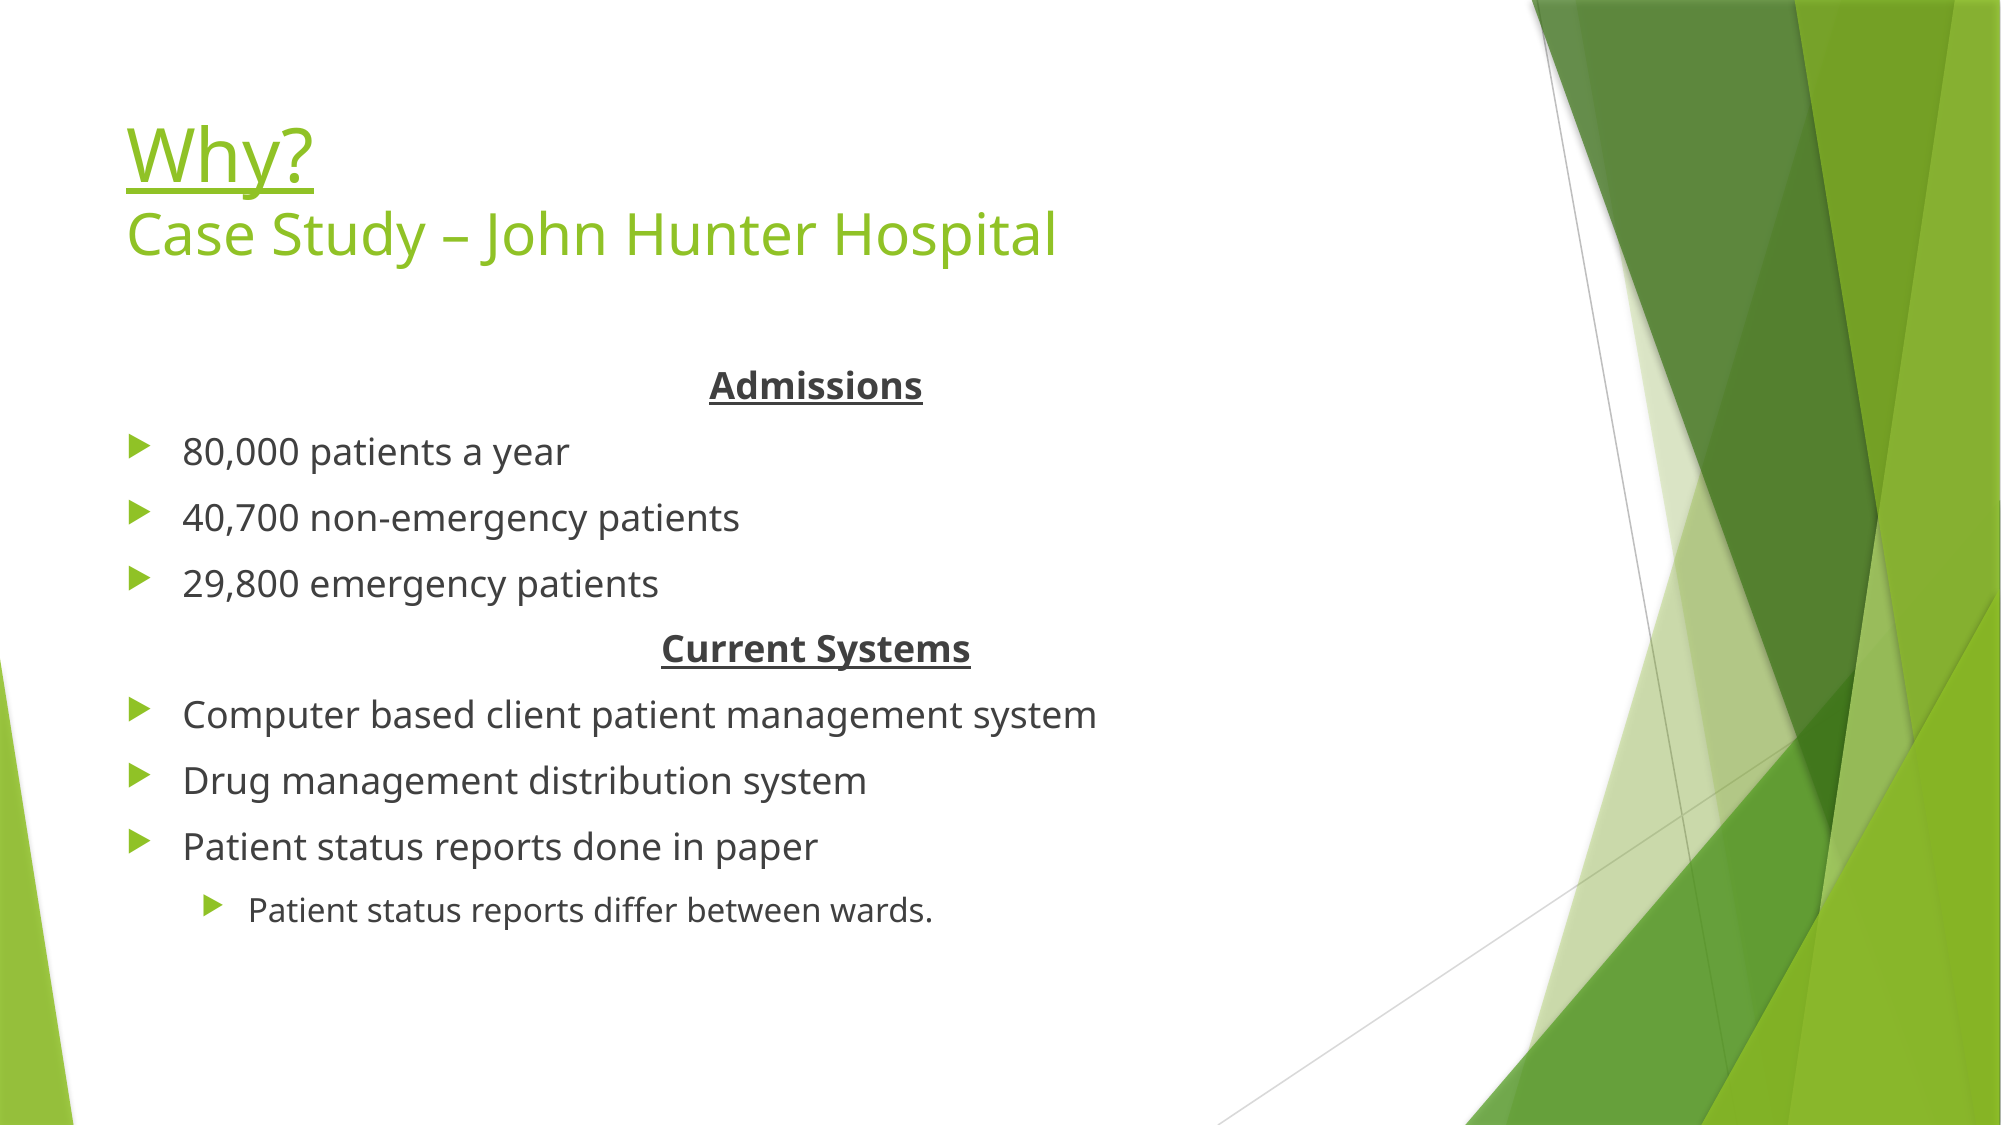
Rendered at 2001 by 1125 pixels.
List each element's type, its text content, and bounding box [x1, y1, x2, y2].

list Admissions 80,000 patients a year 40,700 non-emergency patients 29,800 emergency patients Current Systems Computer based client patient management system Drug management distribution system Patient status reports done in paper Patient status reports differ between wards. [111, 354, 1522, 992]
title Why? Case Study – John Hunter Hospital [111, 99, 1522, 317]
